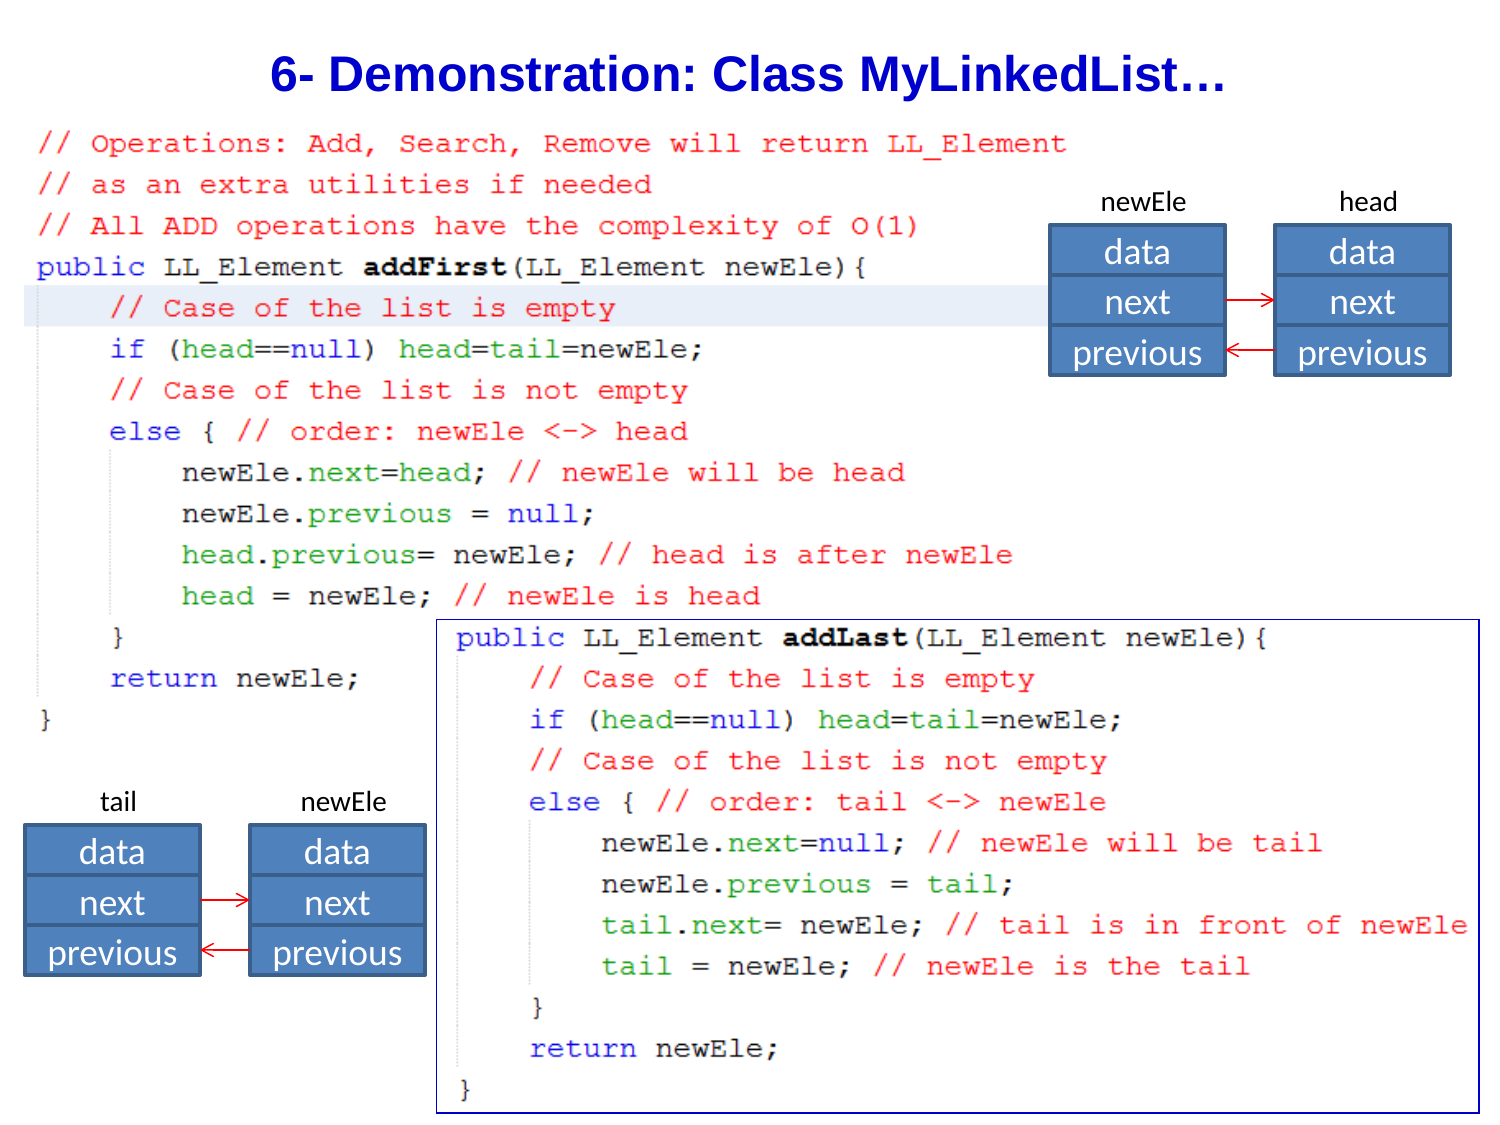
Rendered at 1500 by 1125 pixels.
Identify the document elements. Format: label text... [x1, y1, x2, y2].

title 6- Demonstration: Class MyLinkedList… [75, 24, 1425, 118]
text_box data [248, 823, 427, 873]
text_box previous [248, 923, 427, 977]
text_box data [23, 823, 202, 873]
text_box next [248, 873, 427, 923]
text_box next [23, 873, 202, 923]
text_box data [1273, 223, 1452, 273]
text_box head [1299, 174, 1438, 225]
text_box next [1079, 273, 1227, 323]
text_box previous [1273, 323, 1452, 377]
text_box newEle [274, 774, 413, 825]
text_box previous [23, 923, 202, 977]
text_box newEle [1079, 174, 1213, 225]
text_box next [1273, 273, 1452, 323]
picture [24, 115, 1479, 1113]
text_box tail [49, 774, 188, 825]
text_box data [1079, 223, 1227, 273]
text_box previous [1079, 323, 1227, 377]
